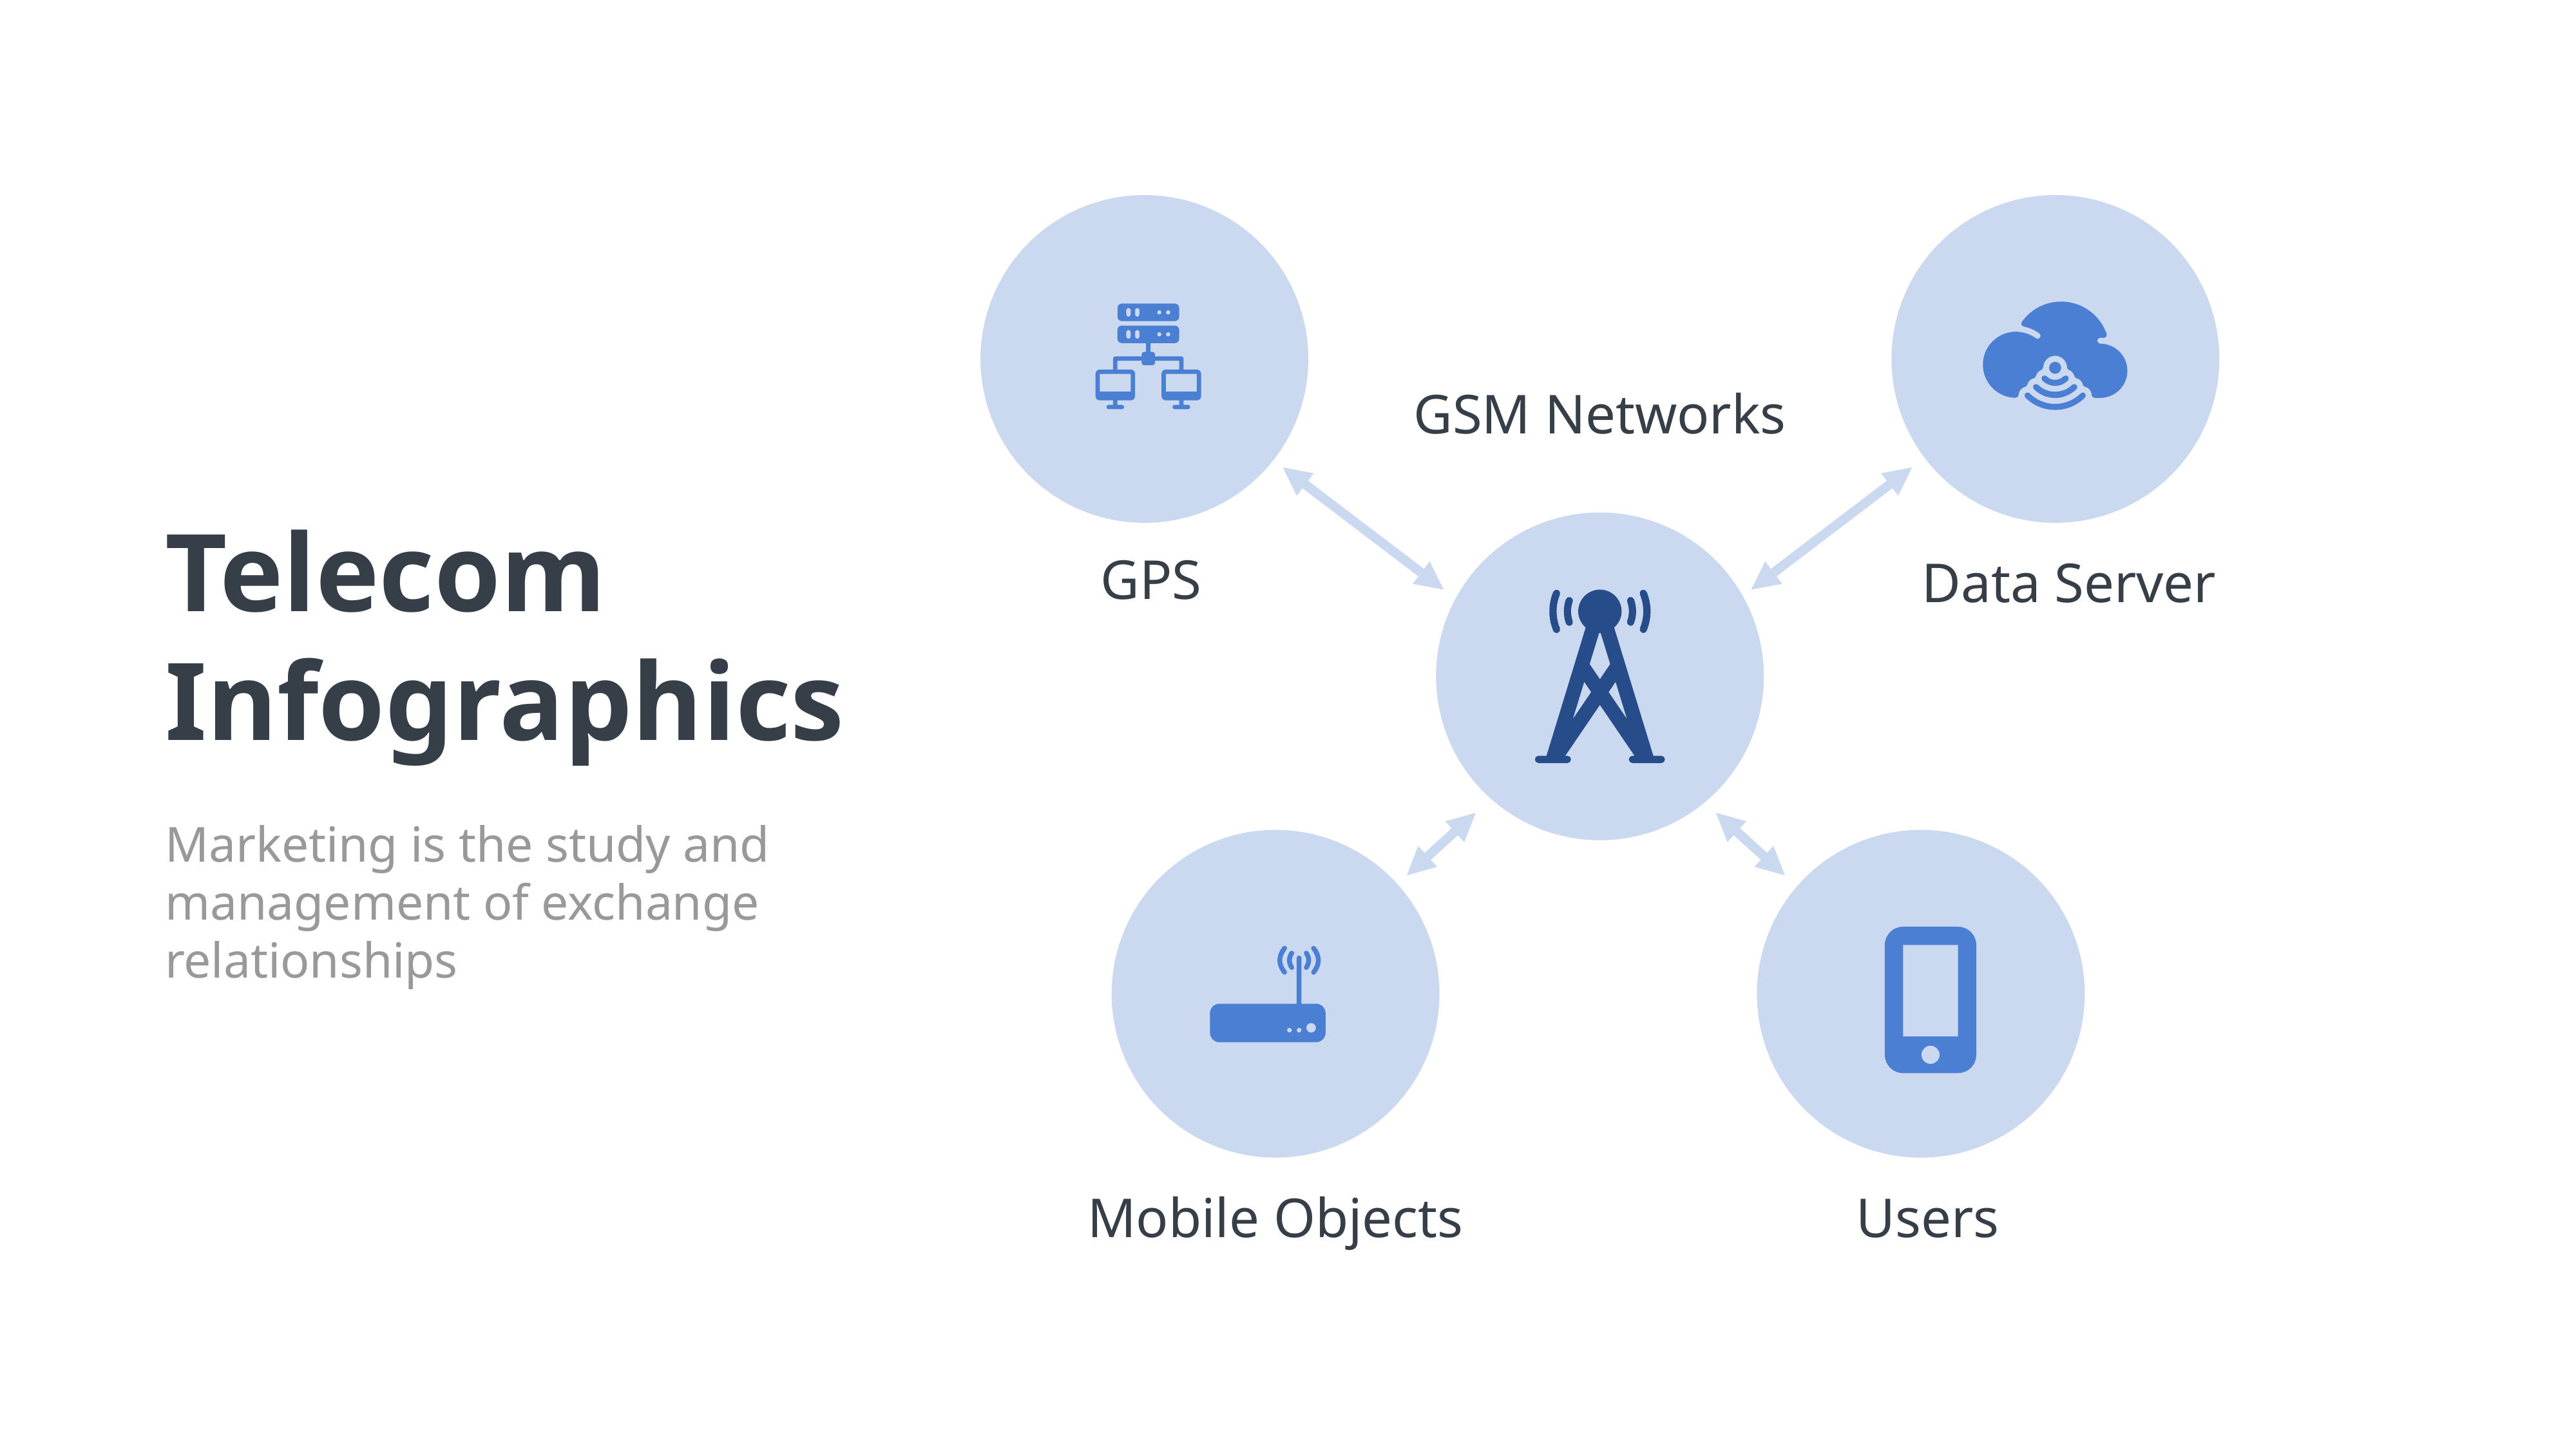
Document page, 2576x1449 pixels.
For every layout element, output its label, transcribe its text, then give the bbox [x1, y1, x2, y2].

text_box [1111, 829, 1440, 1159]
text_box GPS [1091, 540, 1212, 615]
text_box [1756, 829, 2086, 1159]
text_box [1283, 467, 1444, 590]
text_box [1210, 945, 1326, 1043]
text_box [1406, 813, 1476, 876]
text_box Mobile Objects [1078, 1179, 1473, 1253]
text_box Users [1846, 1179, 2009, 1253]
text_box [155, 499, 892, 994]
text_box [980, 194, 1310, 524]
text_box [1884, 926, 1977, 1074]
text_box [1983, 301, 2128, 410]
text_box GSM Networks [1404, 375, 1796, 450]
text_box [1435, 511, 1765, 841]
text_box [1534, 589, 1665, 763]
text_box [1751, 467, 1913, 590]
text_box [1715, 813, 1785, 876]
text_box Data Server [1912, 544, 2226, 618]
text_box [1095, 303, 1201, 410]
text_box [1891, 194, 2220, 524]
